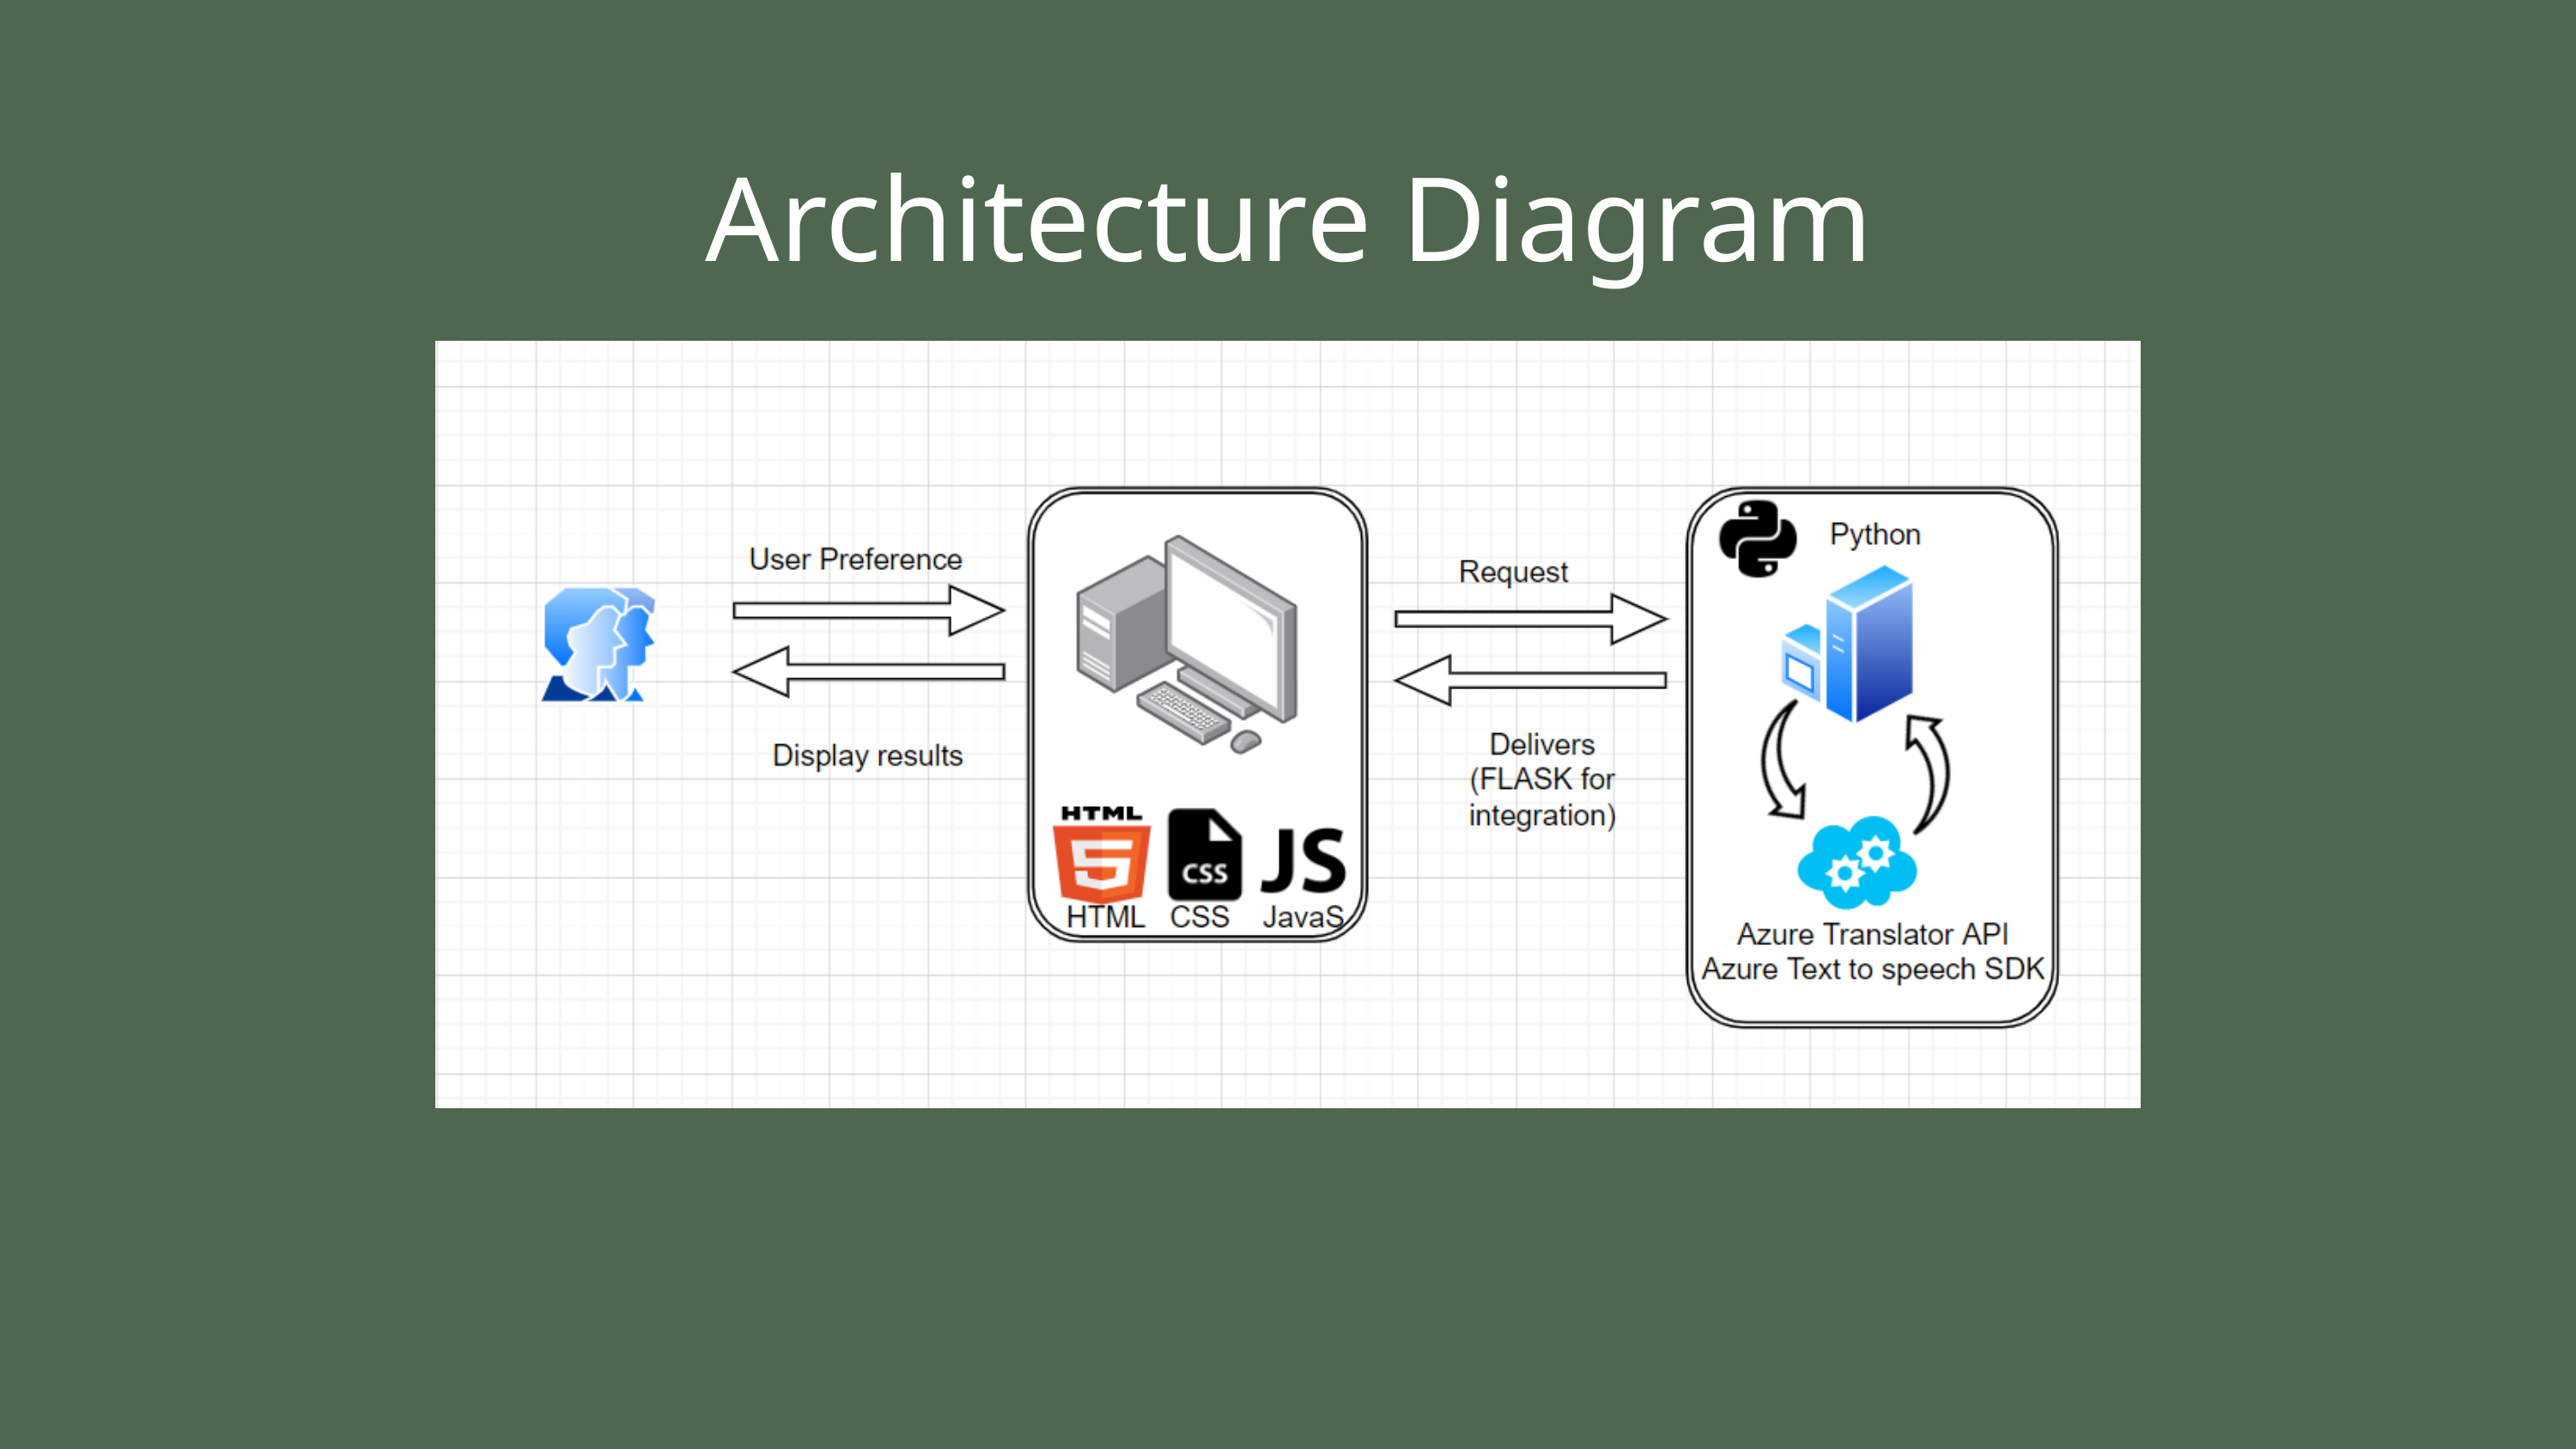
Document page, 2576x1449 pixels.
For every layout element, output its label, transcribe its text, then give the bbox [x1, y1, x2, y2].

picture [435, 340, 2141, 1108]
text_box Architecture Diagram [331, 144, 2250, 285]
